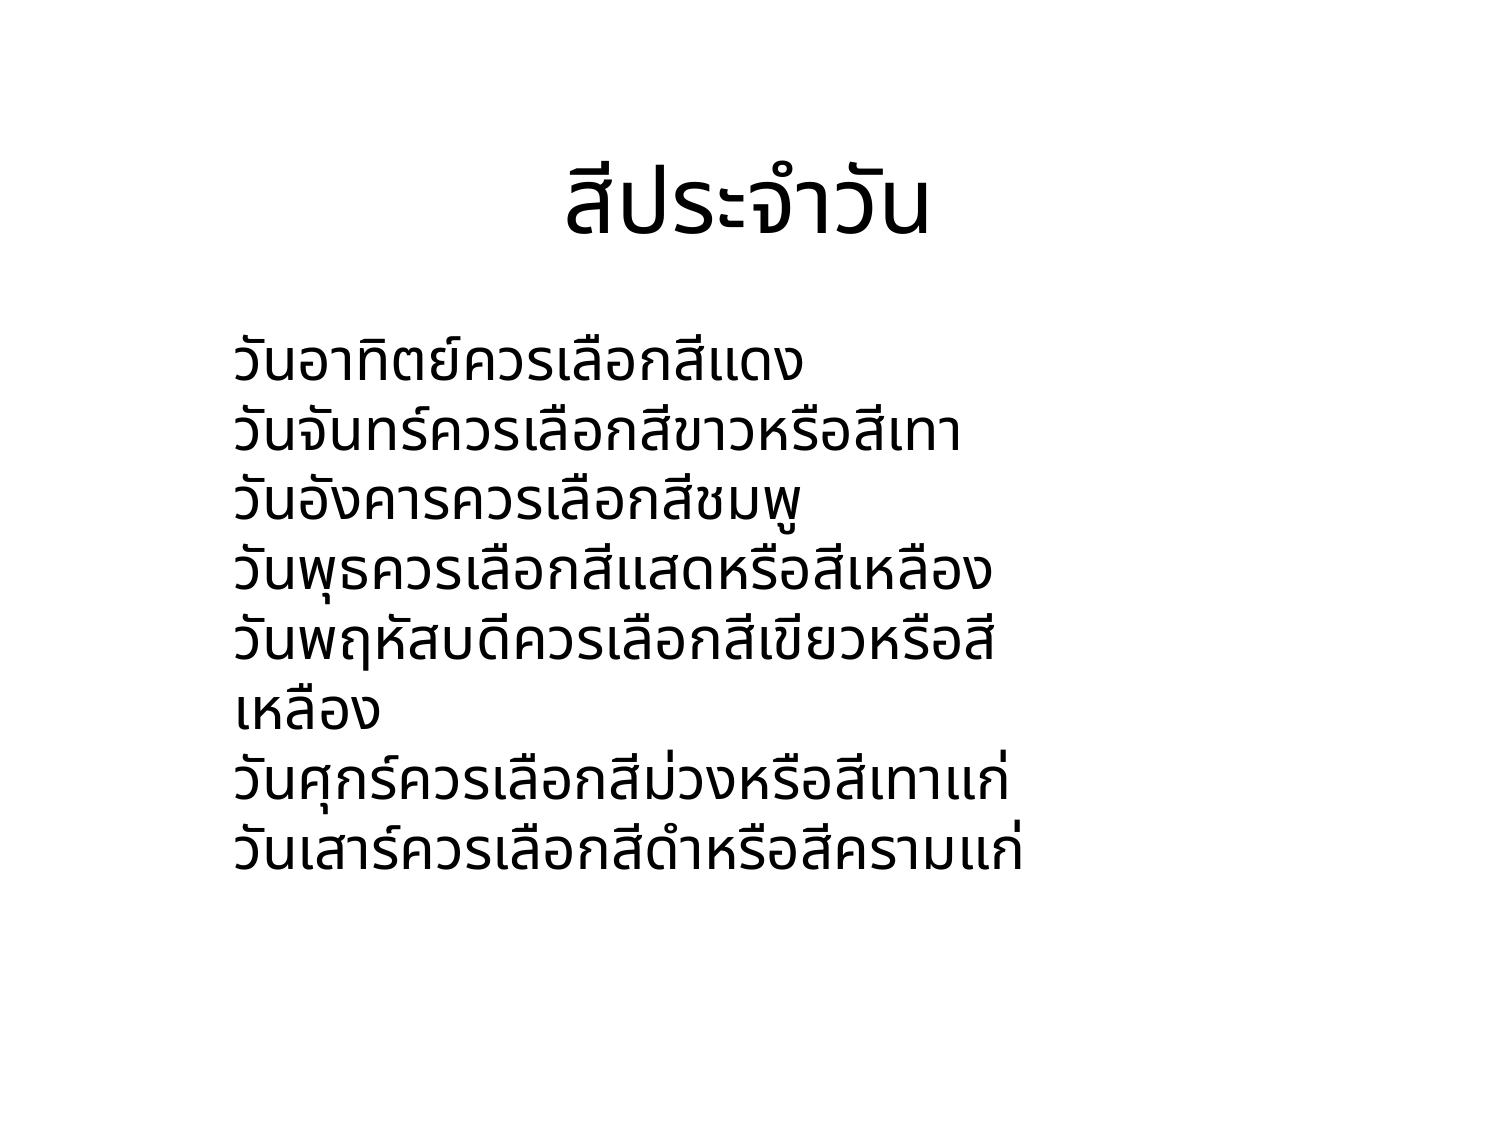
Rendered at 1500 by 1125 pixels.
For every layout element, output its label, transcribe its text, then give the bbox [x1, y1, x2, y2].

title สีประจำวัน [112, 125, 1388, 268]
subtitle วันอาทิตย์ควรเลือกสีแดง วันจันทร์ควรเลือกสีขาวหรือสีเทา วันอังคารควรเลือกสีชมพู วันพุธควรเลือกสีแสดหรือสีเหลือง วันพฤหัสบดีควรเลือกสีเขียวหรือสีเหลือง วันศุกร์ควรเลือกสีม่วงหรือสีเทาแก่ วันเสาร์ควรเลือกสีดำหรือสีครามแก่ [218, 314, 1058, 1000]
